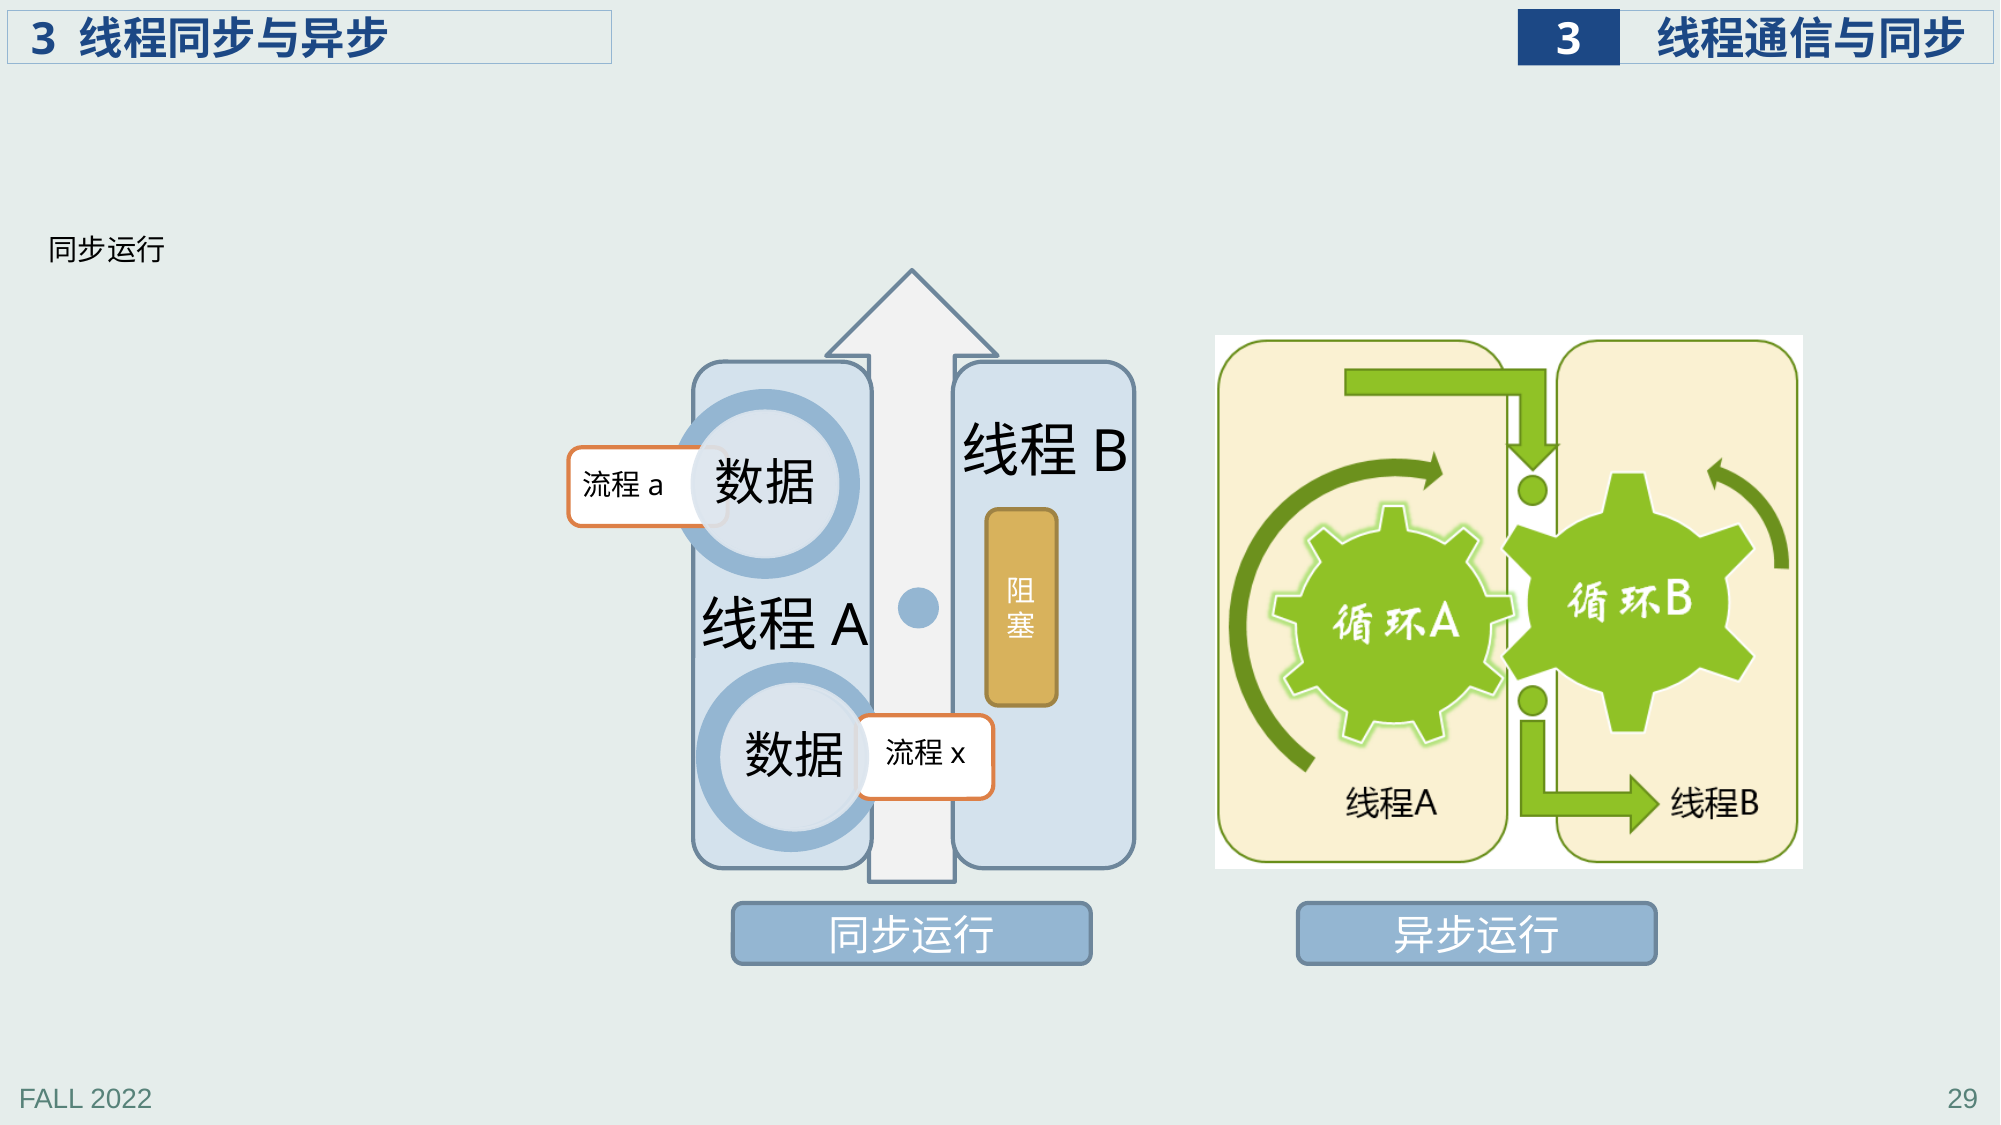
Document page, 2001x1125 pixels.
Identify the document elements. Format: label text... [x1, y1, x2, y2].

picture [1215, 335, 1803, 869]
title 同步运行 [37, 191, 785, 306]
text_box [970, 359, 1137, 405]
text_box [1044, 491, 1137, 871]
text_box 阻塞 [1044, 507, 1059, 708]
text_box 同步运行 [730, 900, 1093, 966]
text_box 异步运行 [1295, 900, 1658, 966]
text_box [824, 267, 1000, 362]
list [525, 364, 1040, 882]
text_box 线程B [1044, 405, 1145, 491]
